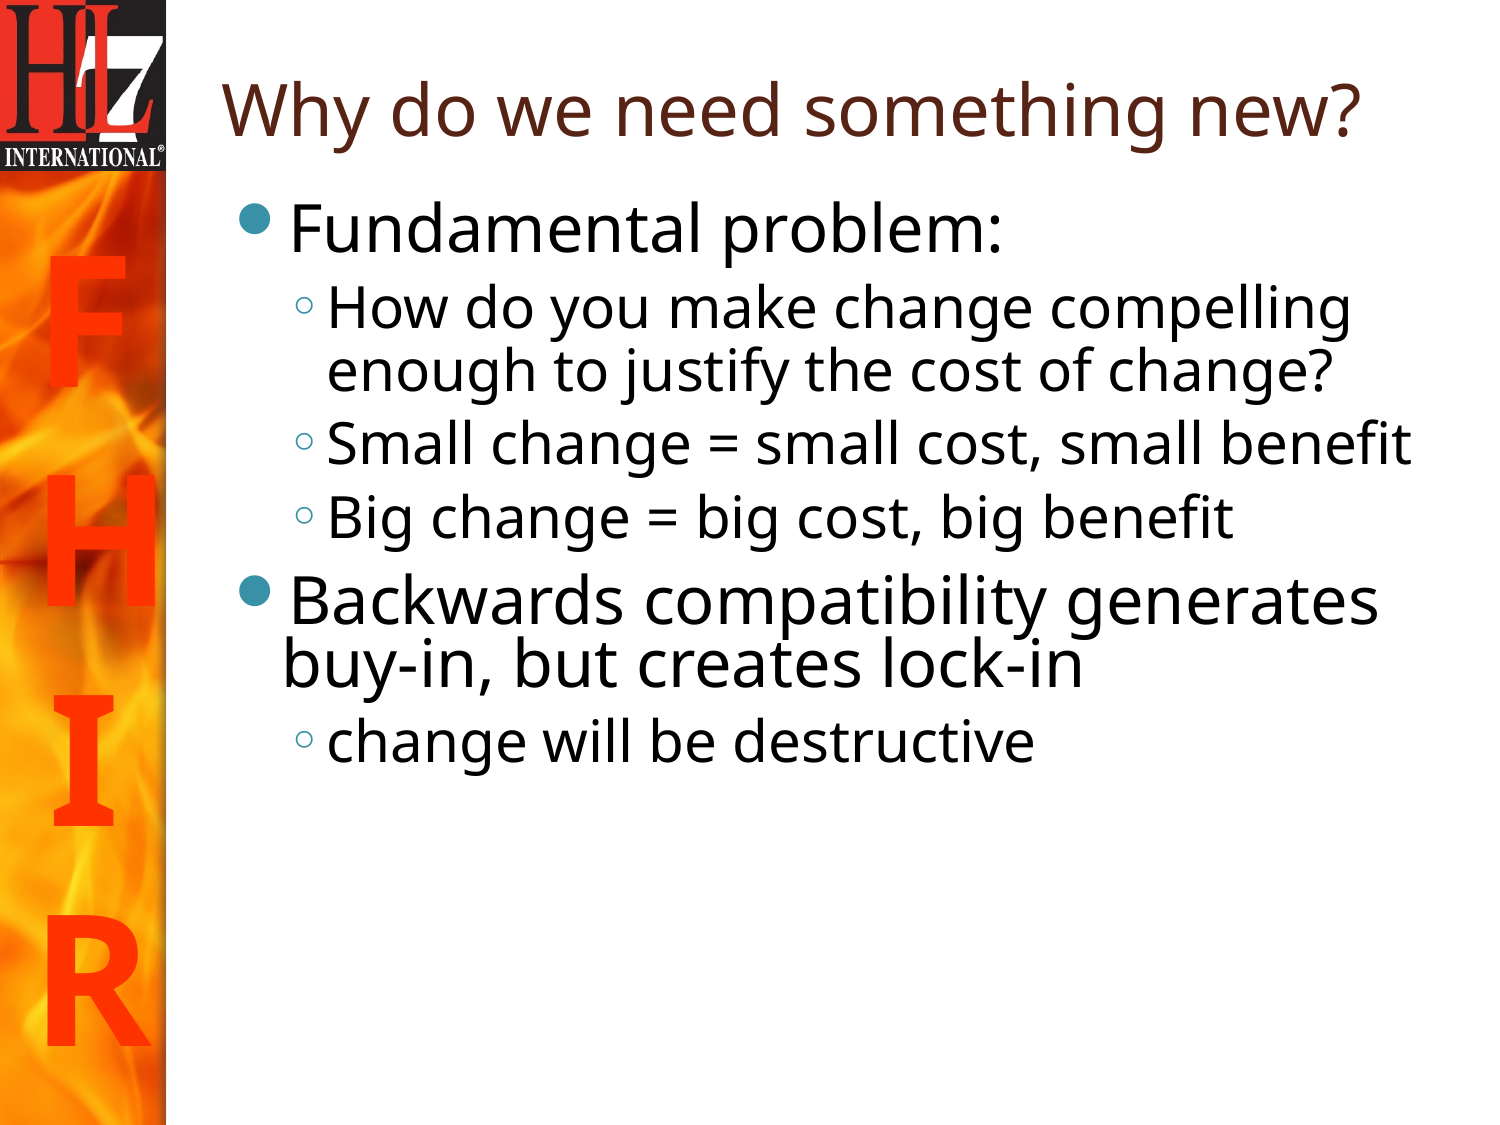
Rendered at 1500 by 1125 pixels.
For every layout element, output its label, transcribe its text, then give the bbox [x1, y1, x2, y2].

title Why do we need something new? [206, 30, 1466, 185]
picture [0, 0, 166, 1125]
list Fundamental problem: How do you make change compelling enough to justify the cost of change? Small change = small cost, small benefit Big change = big cost, big benefit Backwards compatibility generates buy-in, but creates lock-in change will be destructive [206, 196, 1466, 1059]
